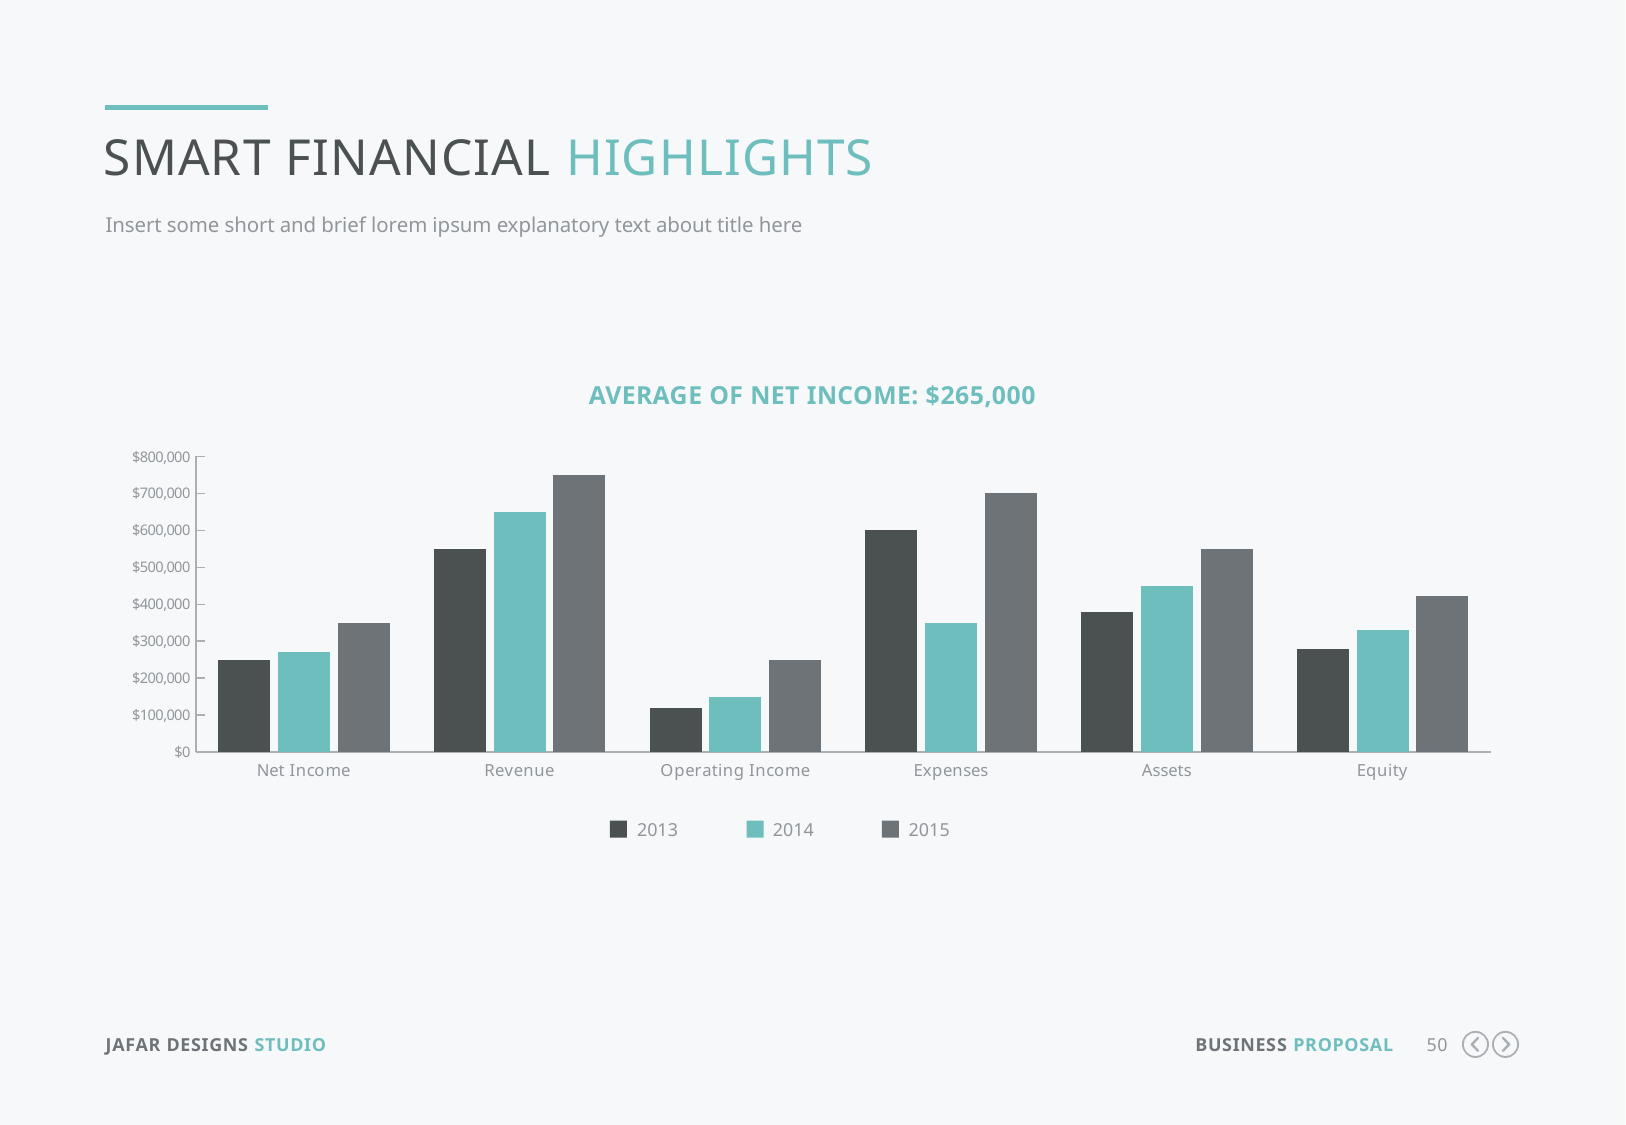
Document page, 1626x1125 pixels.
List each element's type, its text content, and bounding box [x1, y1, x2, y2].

list Insert some short and brief lorem ipsum explanatory text about title here [105, 209, 1519, 241]
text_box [609, 818, 1017, 841]
list Smart Financial Highlights [103, 125, 1518, 187]
chart [103, 439, 1519, 789]
text_box Average of Net Income: $265,000 [569, 379, 1056, 410]
